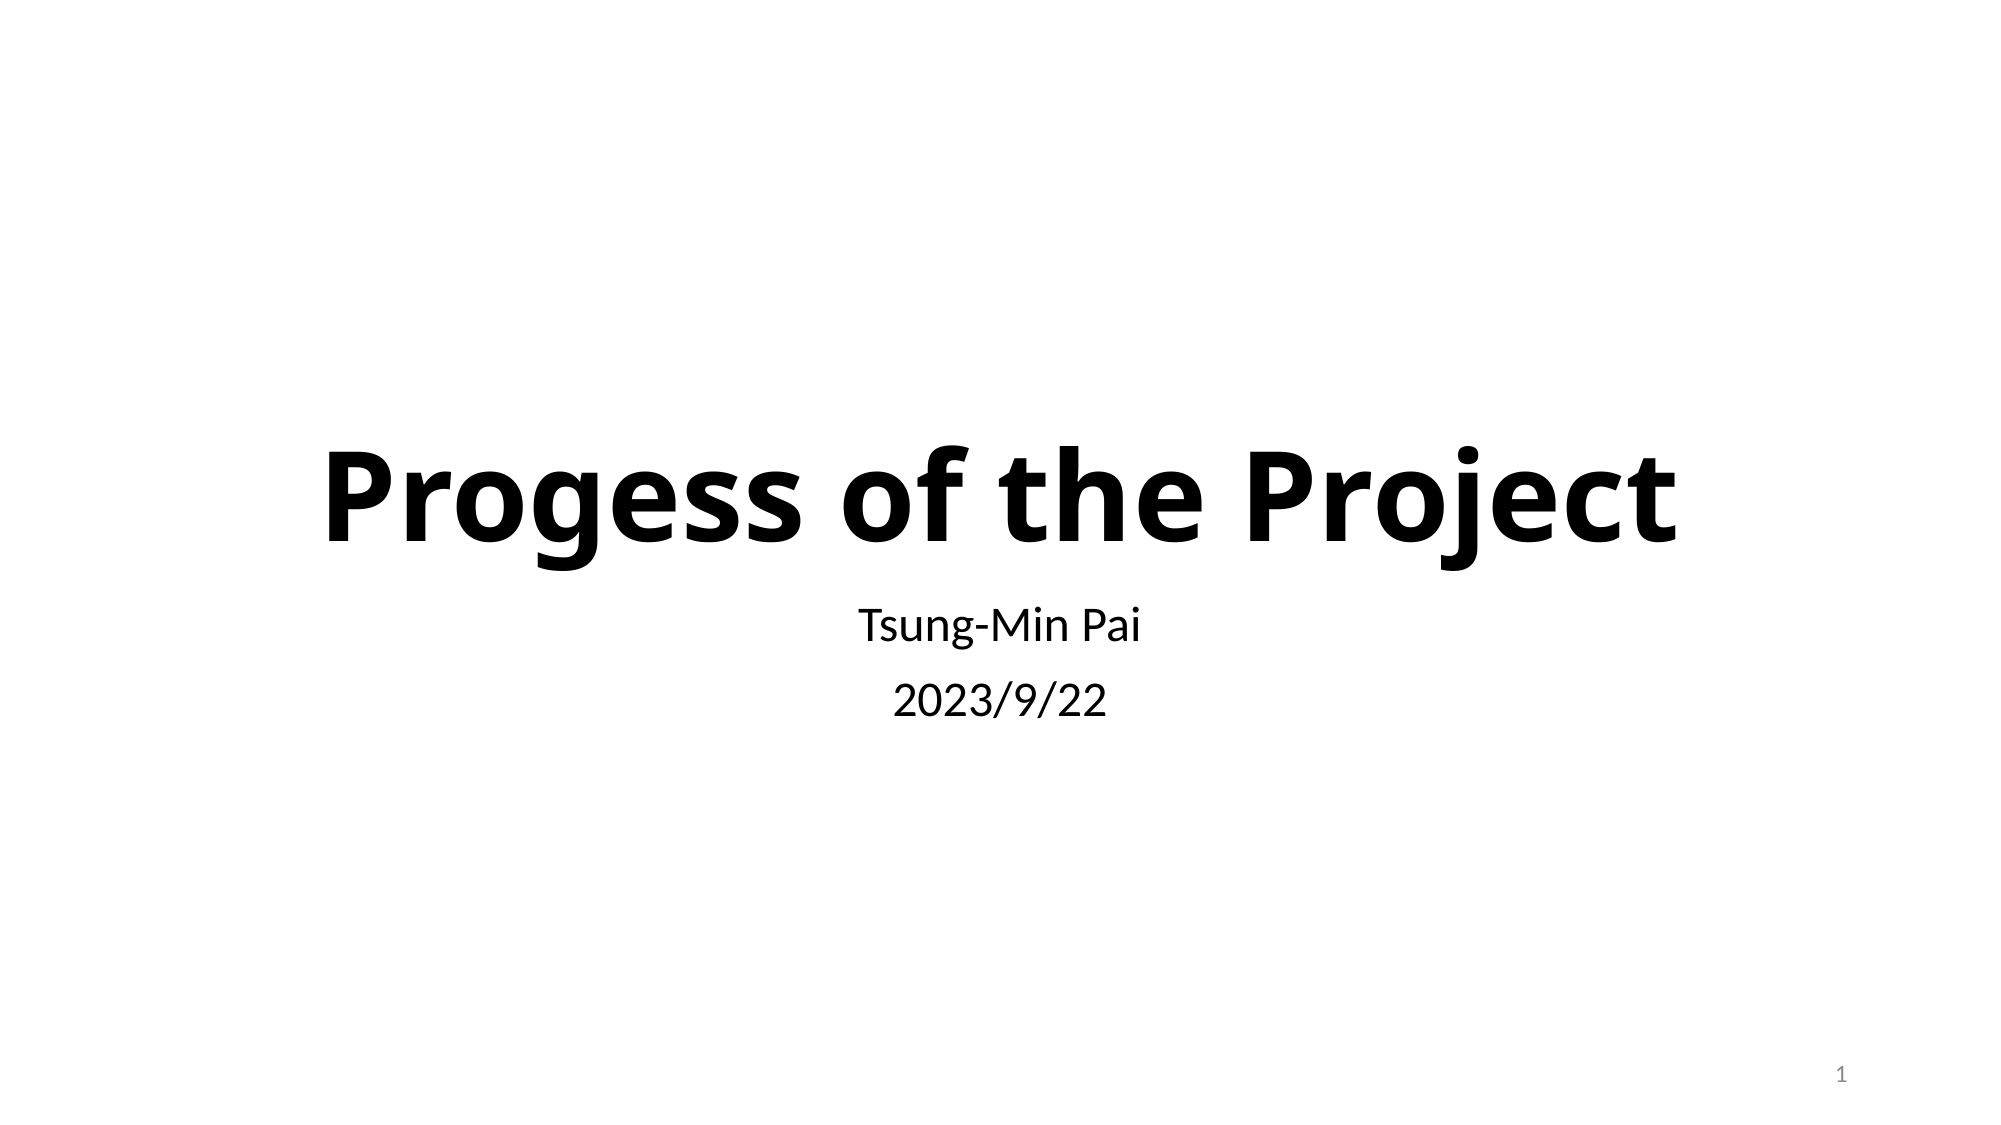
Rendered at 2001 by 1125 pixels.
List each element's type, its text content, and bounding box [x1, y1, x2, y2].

title Progess of the Project [249, 184, 1750, 576]
slide_number 1 [1412, 1042, 1863, 1103]
subtitle Tsung-Min Pai 2023/9/22 [249, 590, 1750, 863]
